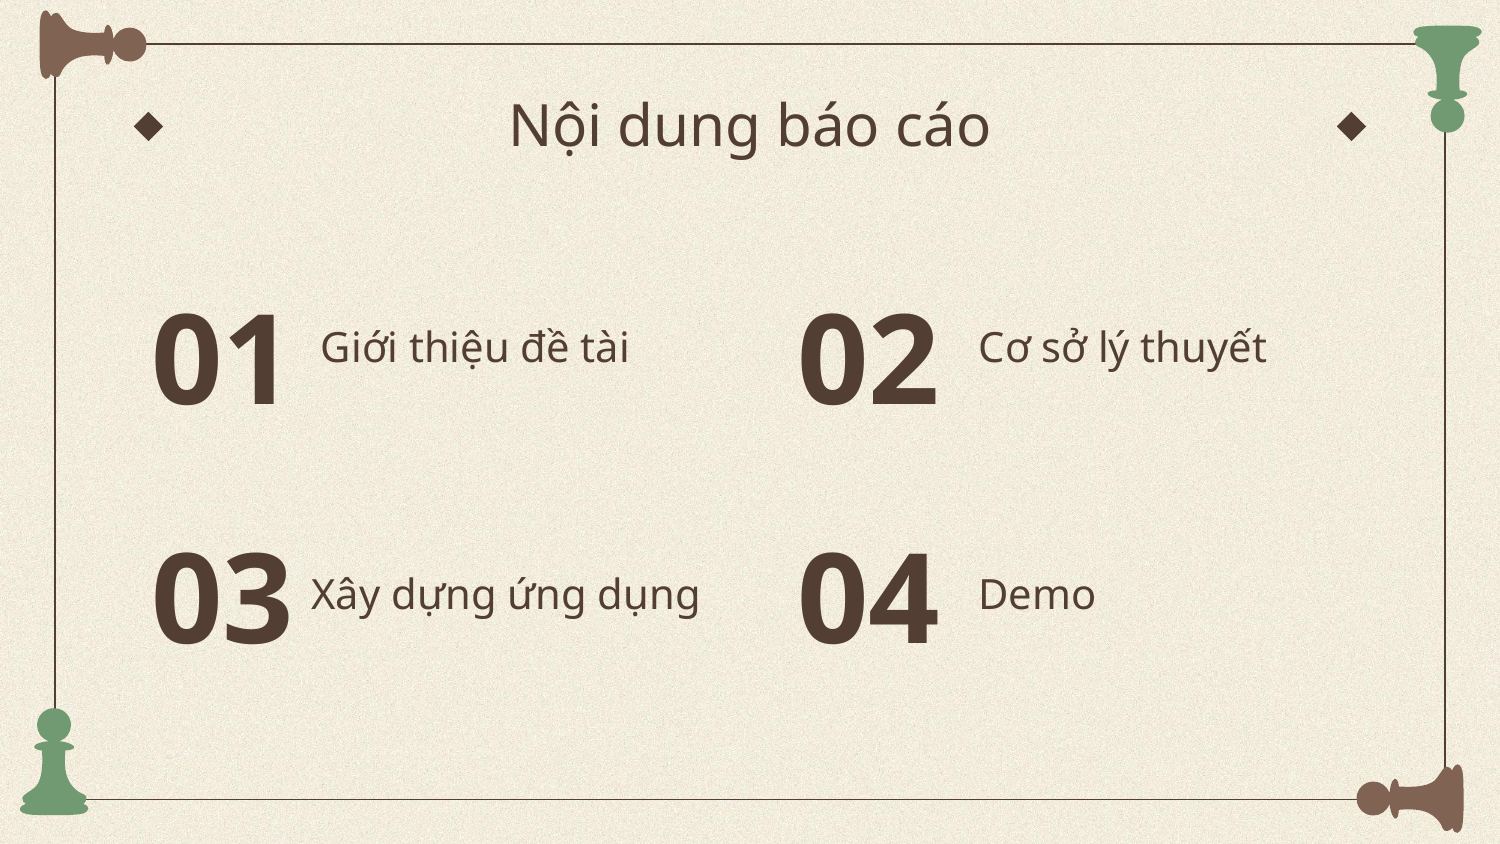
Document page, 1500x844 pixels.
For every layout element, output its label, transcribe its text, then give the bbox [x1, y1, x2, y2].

subtitle Giới thiệu đề tài [305, 298, 715, 386]
title 04 [774, 507, 964, 684]
text_box Demo [963, 545, 1421, 634]
title Nội dung báo cáo [118, 72, 1382, 167]
text_box Xây dựng ứng dụng [296, 545, 741, 634]
text_box [1336, 111, 1367, 142]
subtitle Cơ sở lý thuyết [963, 298, 1373, 386]
picture [0, 0, 1500, 844]
text_box [133, 111, 164, 142]
title 01 [127, 268, 318, 445]
title 03 [127, 507, 318, 684]
title 02 [774, 268, 964, 445]
